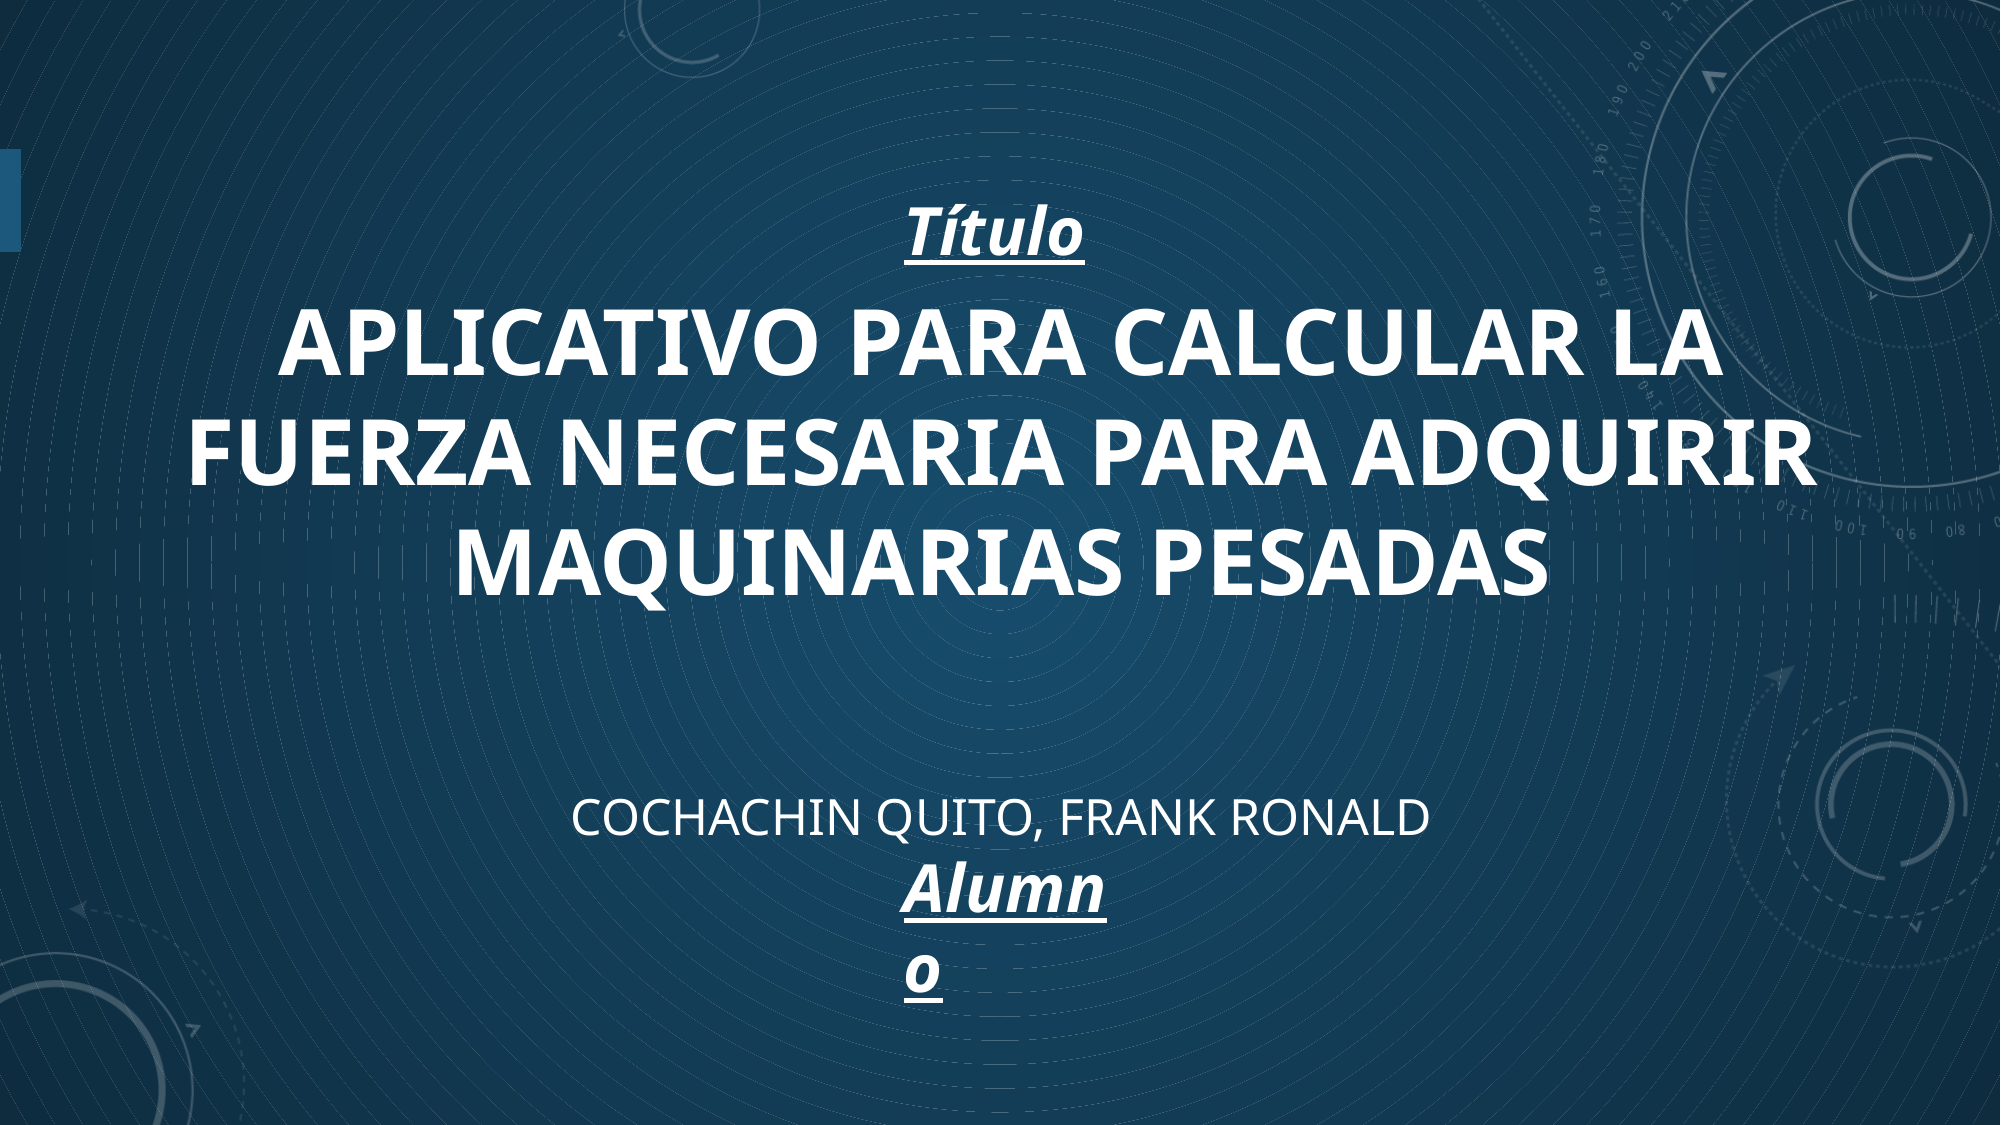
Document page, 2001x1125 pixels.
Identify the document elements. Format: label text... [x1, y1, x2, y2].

text_box Título [889, 181, 1115, 277]
picture [0, 0, 2000, 1125]
title APLICATIVO PARA Calcular la fuerza necesaria para adquirir maquinarias pesadas [112, 181, 1891, 716]
text_box Alumno [889, 838, 1140, 1014]
list COCHACHIN QUITO, FRANK RONALD [112, 777, 1891, 950]
